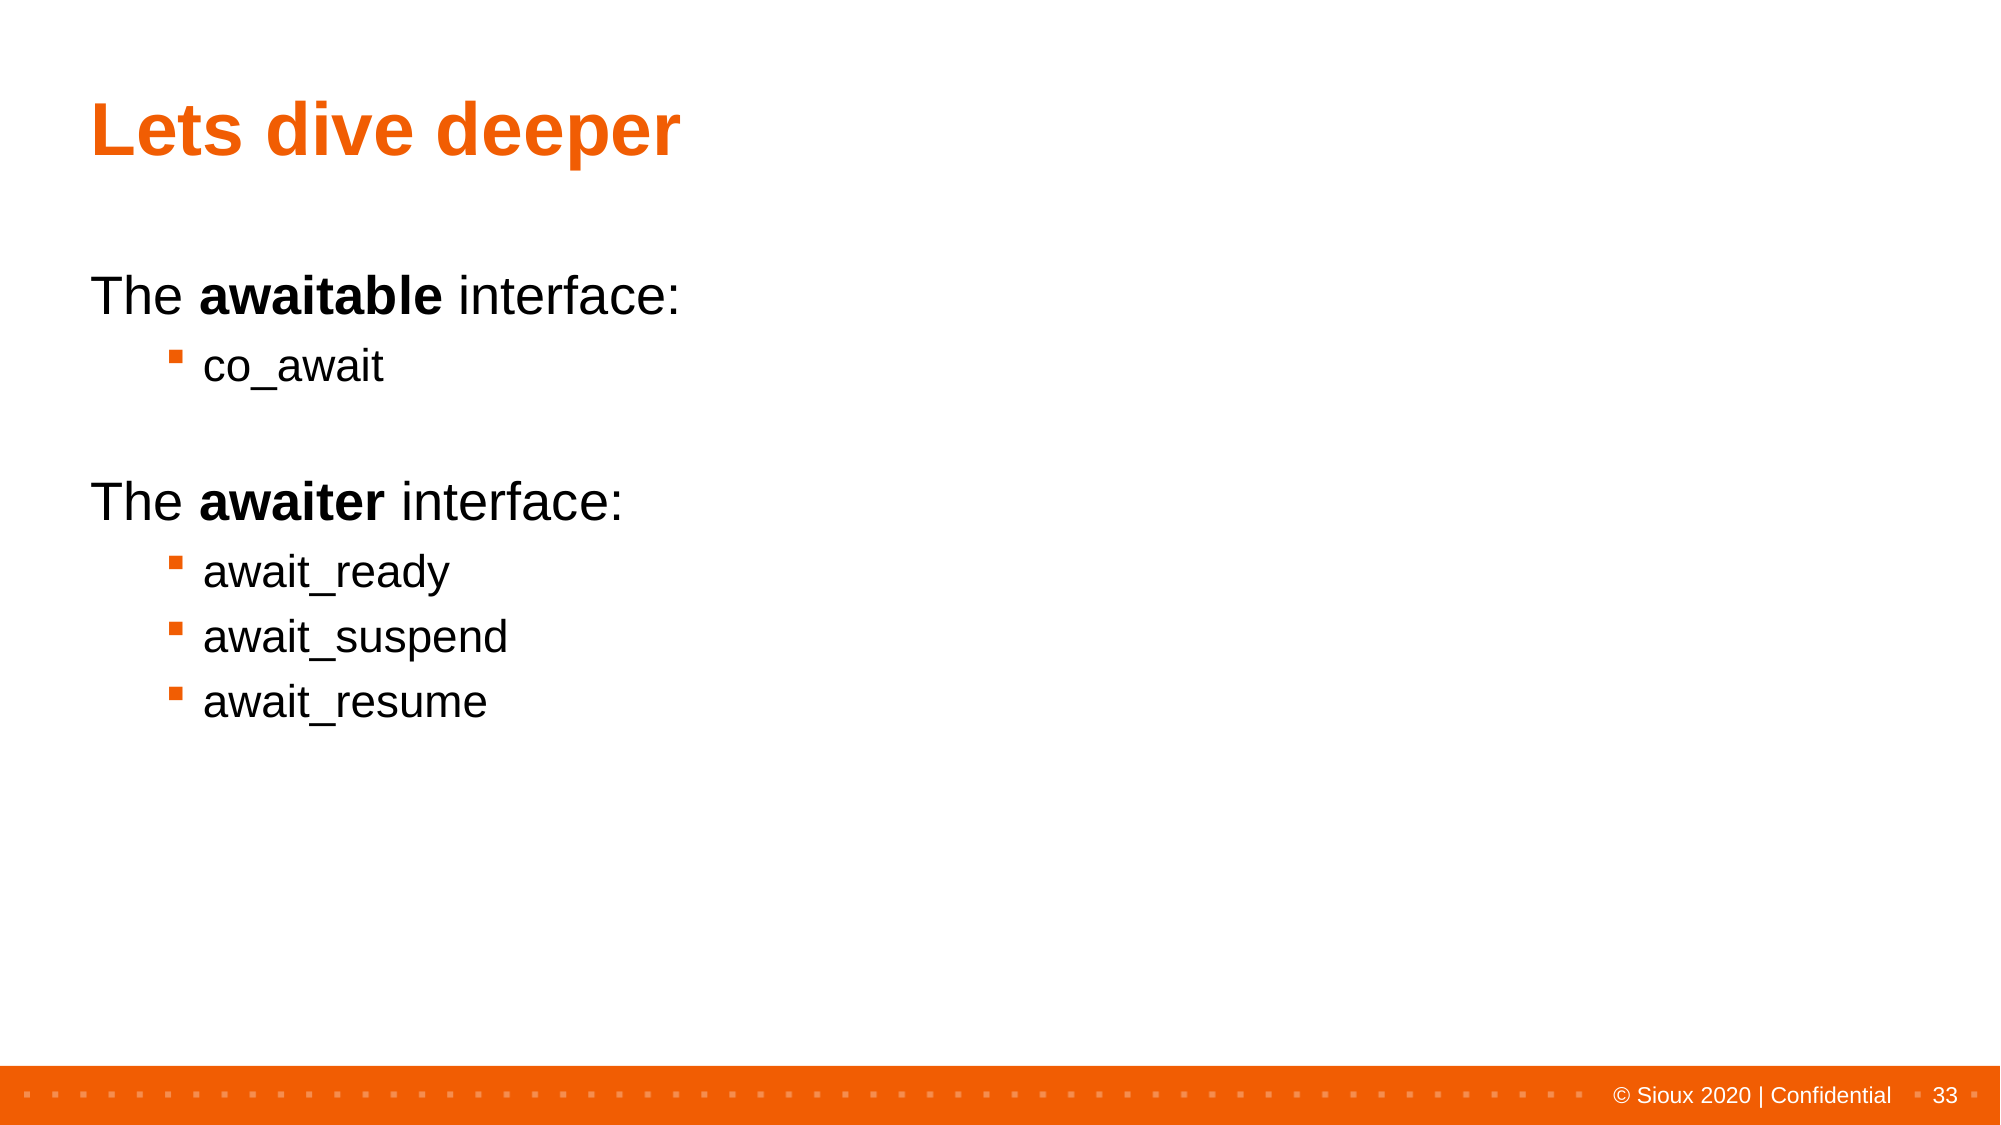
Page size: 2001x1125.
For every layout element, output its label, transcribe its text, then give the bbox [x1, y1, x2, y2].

slide_number 33 [1922, 1080, 1969, 1110]
title Lets dive deeper [90, 90, 1910, 259]
list The awaitable interface: co_await The awaiter interface: await_ready await_suspend await_resume [90, 259, 1910, 998]
picture [0, 1065, 2001, 1125]
footer © Sioux 2020 | Confidential [1596, 1080, 1898, 1109]
